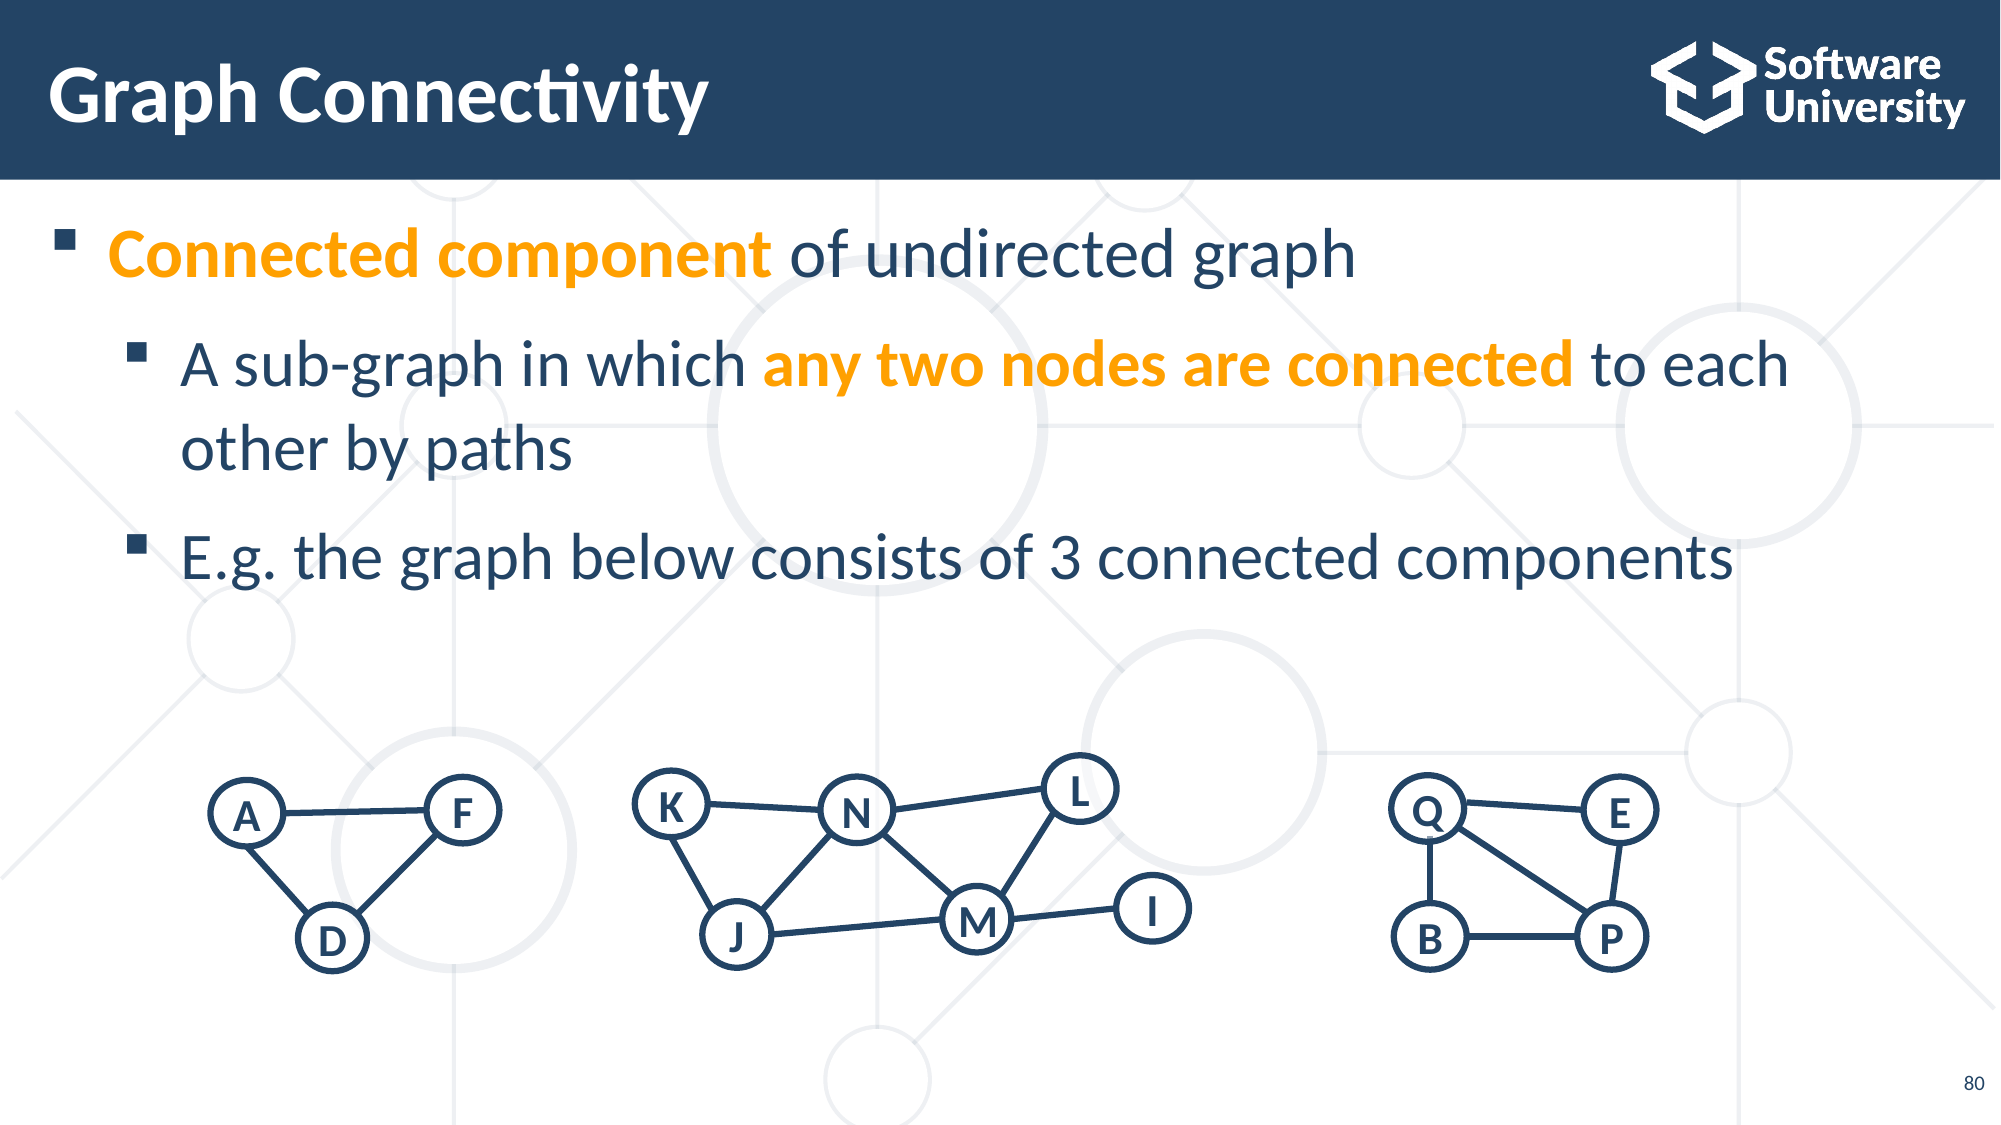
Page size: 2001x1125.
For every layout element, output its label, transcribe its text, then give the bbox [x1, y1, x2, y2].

text_box L [1043, 755, 1117, 822]
text_box N [821, 776, 893, 844]
text_box K [634, 770, 708, 837]
slide_number 80 [1929, 1070, 2000, 1103]
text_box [1001, 811, 1055, 896]
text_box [1455, 825, 1588, 914]
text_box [882, 833, 953, 896]
text_box J [702, 901, 771, 968]
text_box I [1116, 874, 1190, 942]
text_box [761, 833, 832, 912]
text_box E [1584, 776, 1657, 843]
title Graph Connectivity [31, 16, 1625, 162]
list Connected component of undirected graph A sub-graph in which any two nodes are connected to each other by paths E.g. the graph below consists of 3 connected components [31, 196, 1970, 1104]
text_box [771, 918, 943, 935]
text_box Q [1391, 775, 1464, 842]
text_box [1011, 908, 1117, 920]
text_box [670, 836, 713, 912]
picture [1651, 41, 1966, 134]
text_box B [1393, 903, 1467, 970]
text_box P [1577, 903, 1647, 970]
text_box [893, 788, 1044, 811]
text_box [1611, 842, 1621, 904]
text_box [210, 776, 500, 972]
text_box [707, 803, 821, 811]
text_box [1466, 802, 1584, 811]
text_box M [942, 885, 1011, 953]
